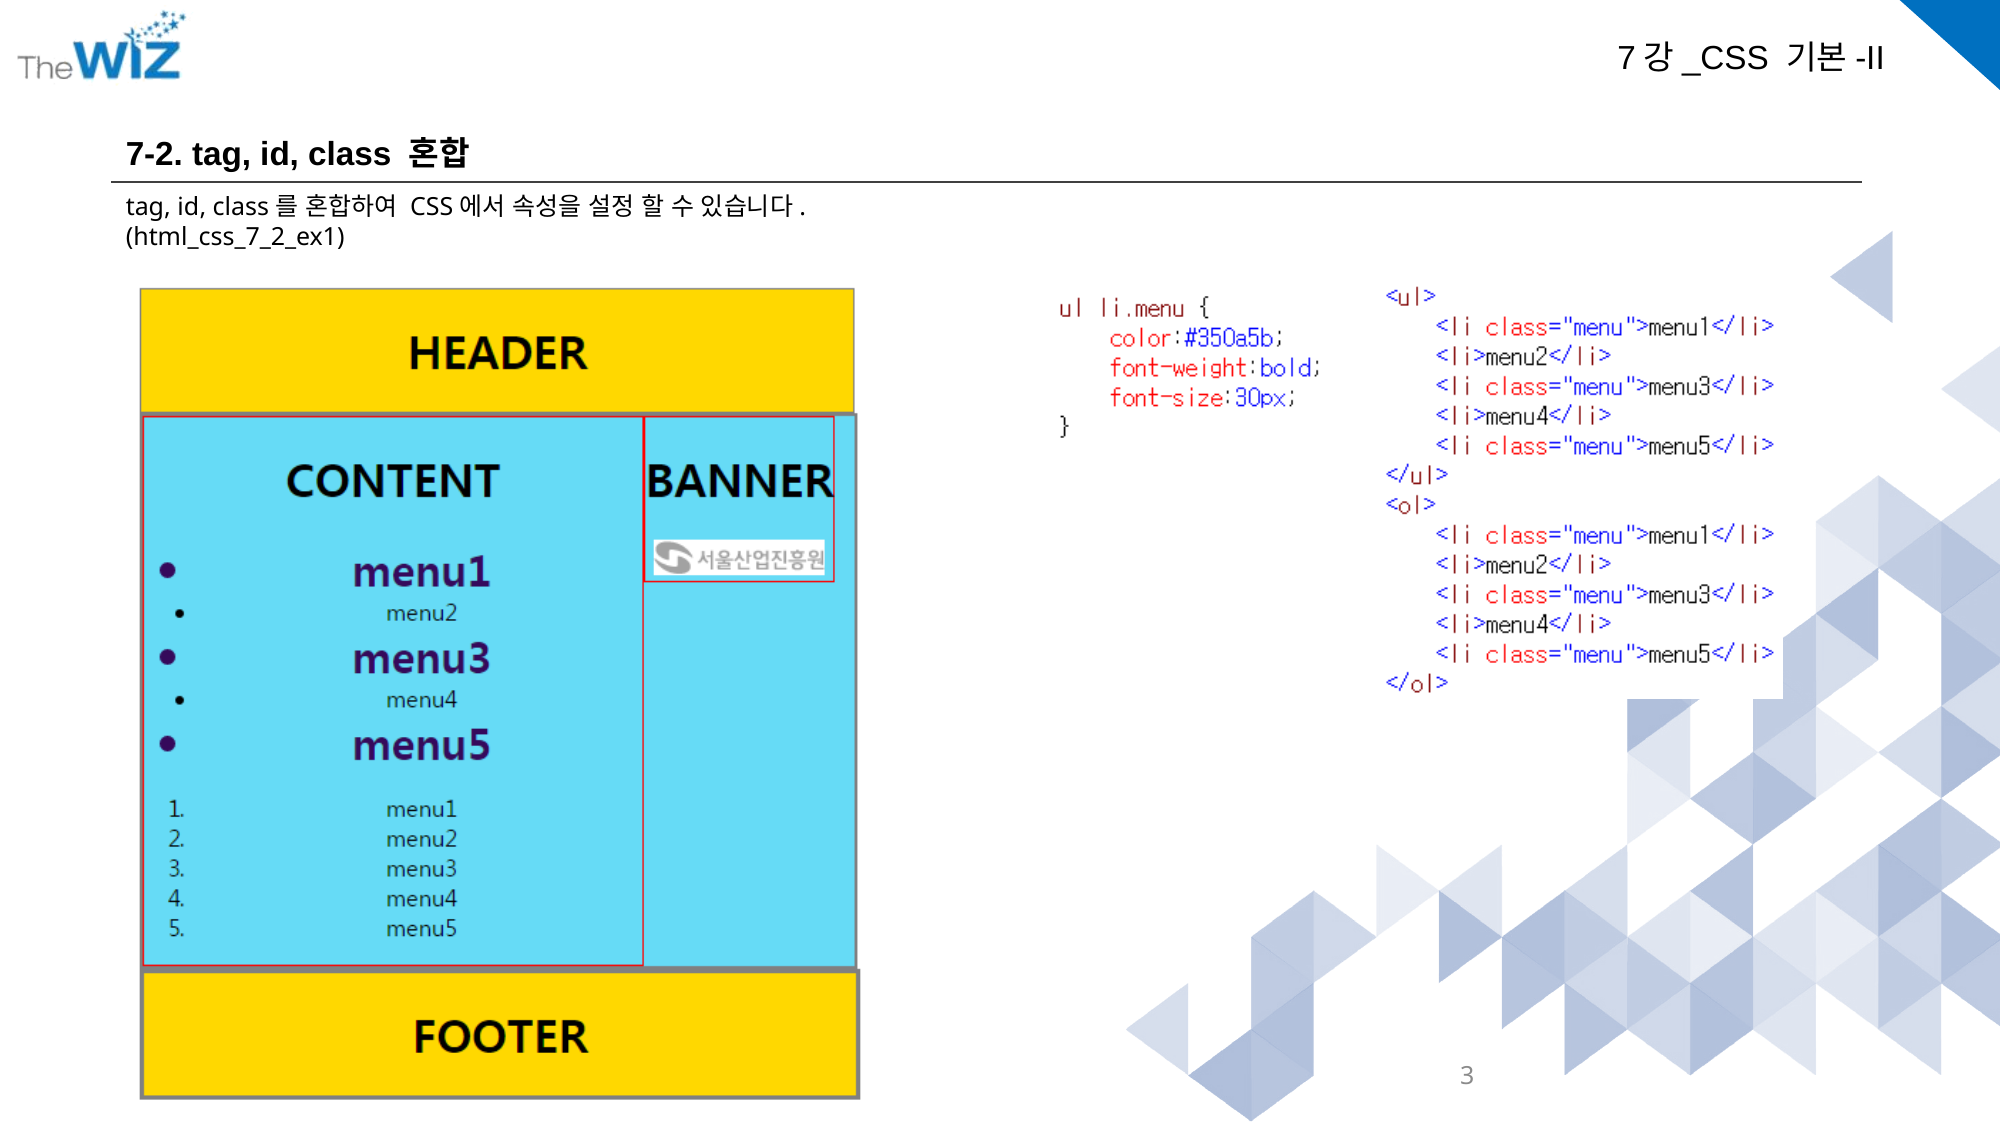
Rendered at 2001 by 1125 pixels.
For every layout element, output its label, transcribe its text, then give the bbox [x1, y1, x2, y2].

text_box tag, id, class를 혼합하여 CSS에서 속성을 설정 할 수 있습니다. (html_css_7_2_ex1) [111, 183, 1863, 258]
picture [1039, 284, 1348, 449]
picture [130, 284, 869, 1107]
text_box 7-2. tag, id, class 혼합 [111, 124, 1863, 180]
picture [1379, 284, 1783, 699]
picture [0, 0, 215, 90]
slide_number 3 [1039, 1046, 1490, 1107]
